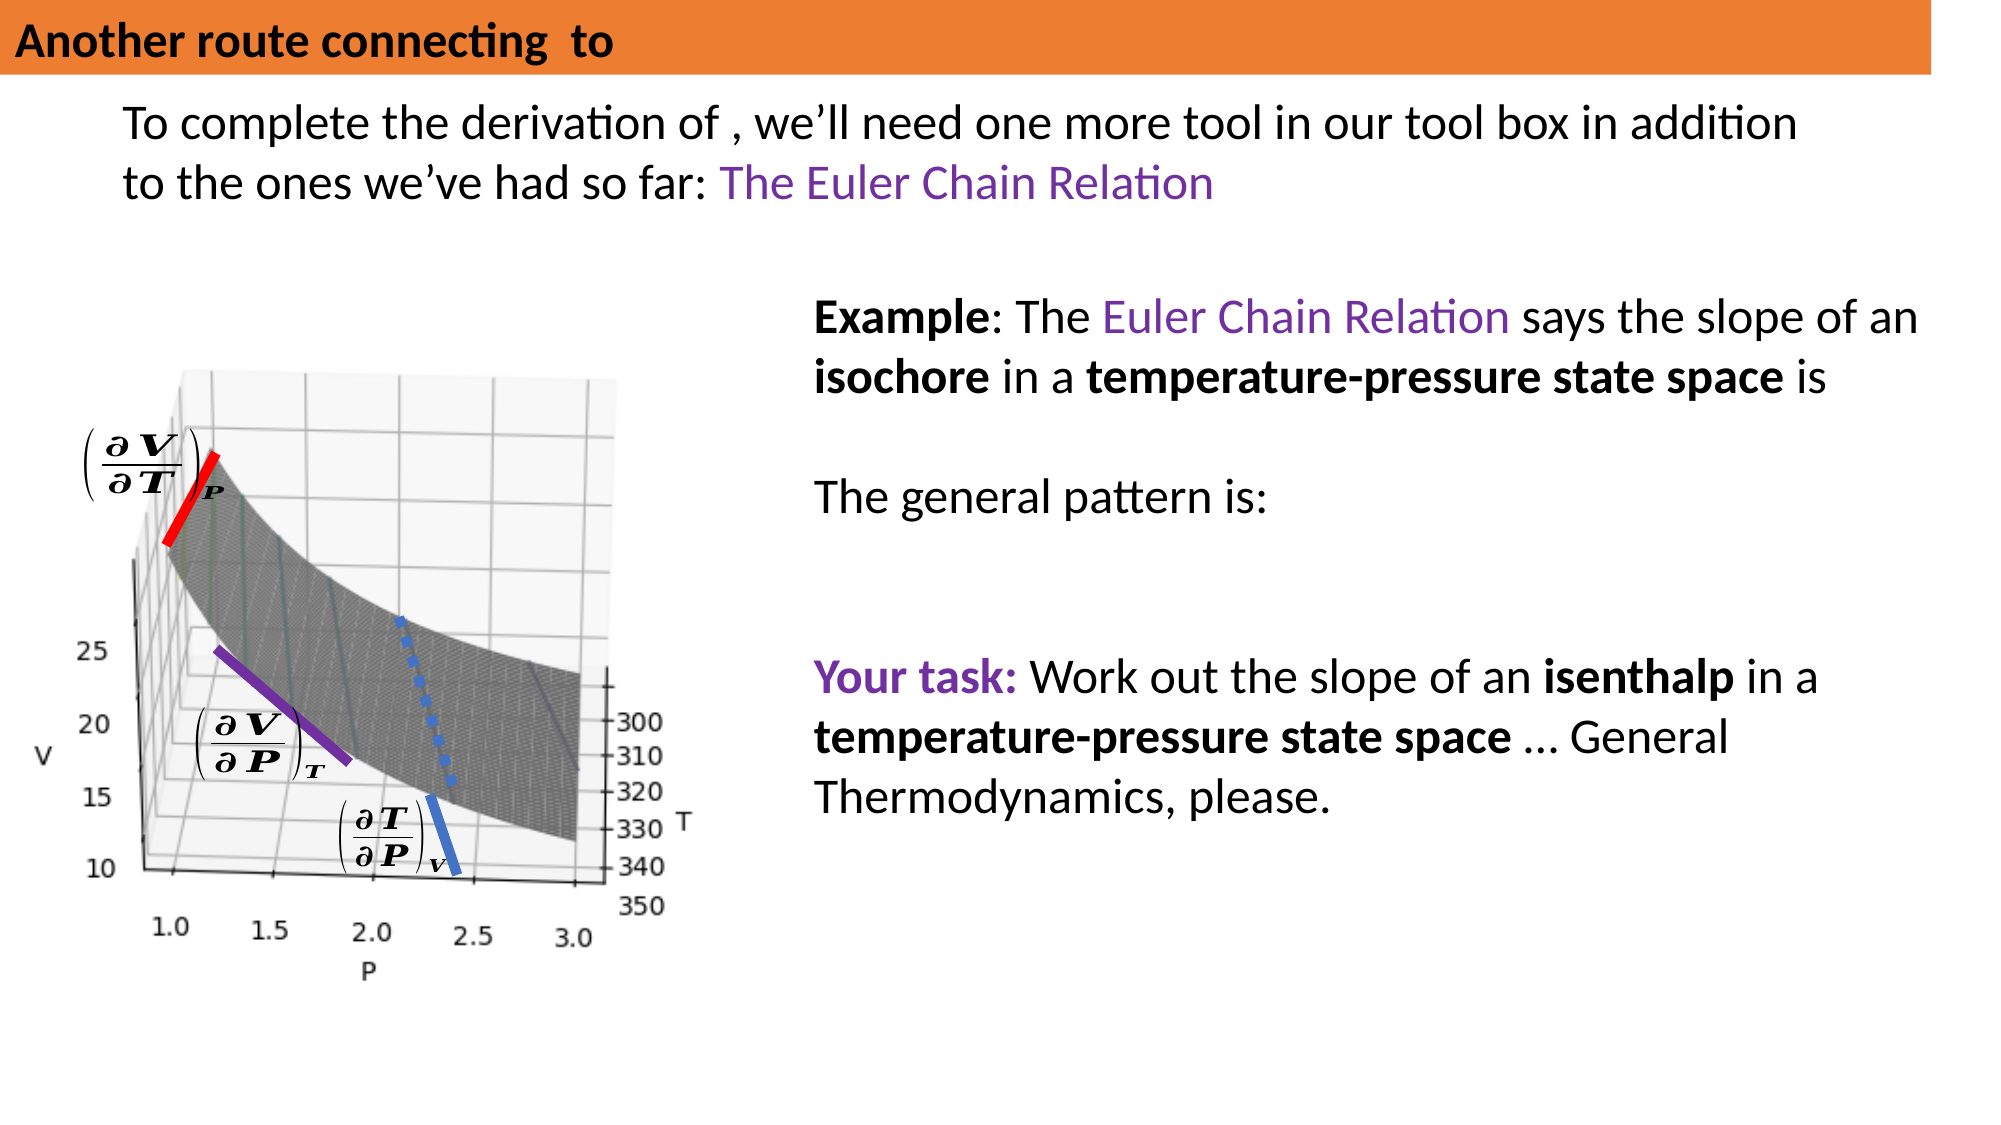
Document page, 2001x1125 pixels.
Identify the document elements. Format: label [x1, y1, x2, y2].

text_box [0, 290, 750, 1013]
